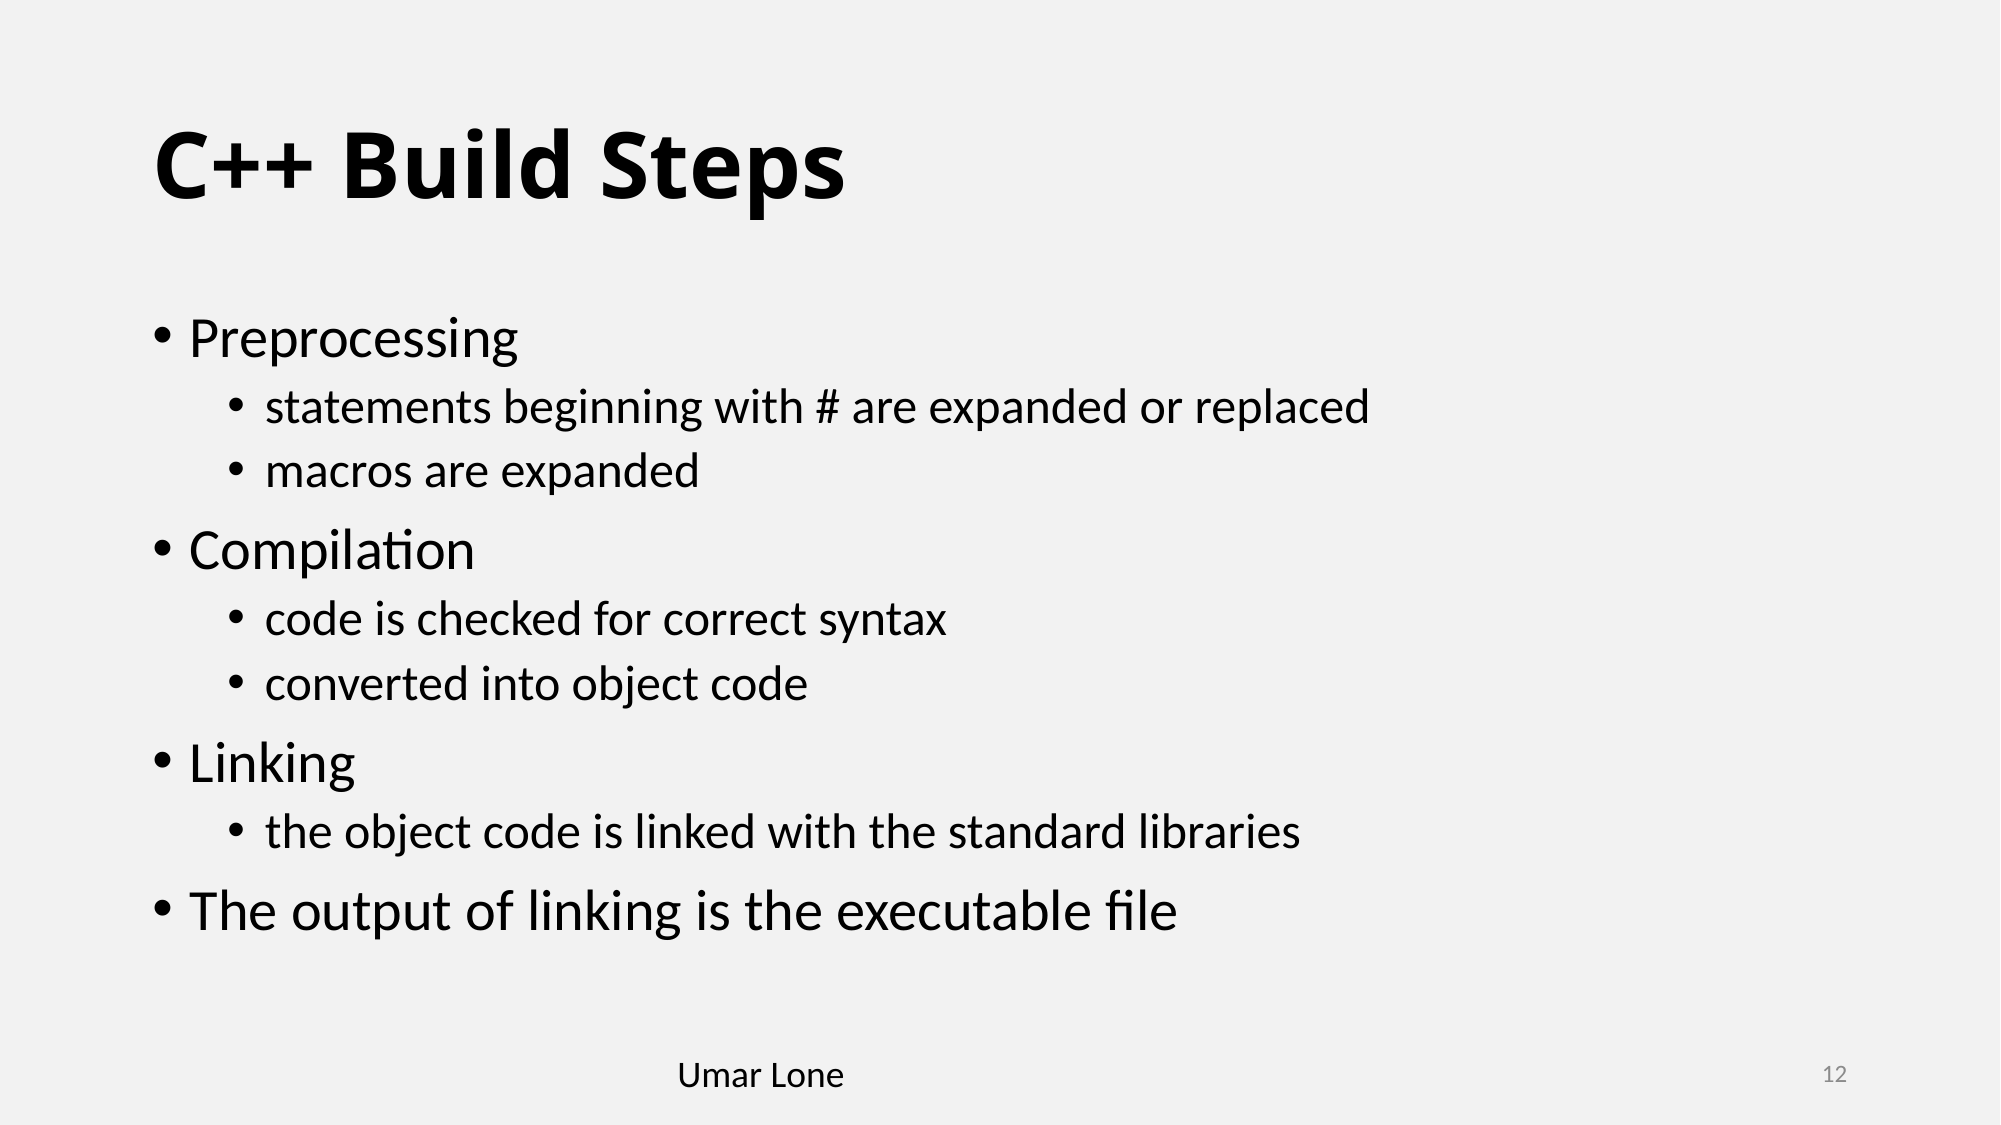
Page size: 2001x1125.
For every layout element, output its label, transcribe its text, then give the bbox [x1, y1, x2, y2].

footer Umar Lone [662, 1042, 1338, 1103]
slide_number 12 [1412, 1042, 1863, 1103]
title C++ Build Steps [137, 59, 1863, 278]
list Preprocessing statements beginning with # are expanded or replaced macros are expanded Compilation code is checked for correct syntax converted into object code Linking the object code is linked with the standard libraries The output of linking is the executable file [137, 299, 1863, 1014]
